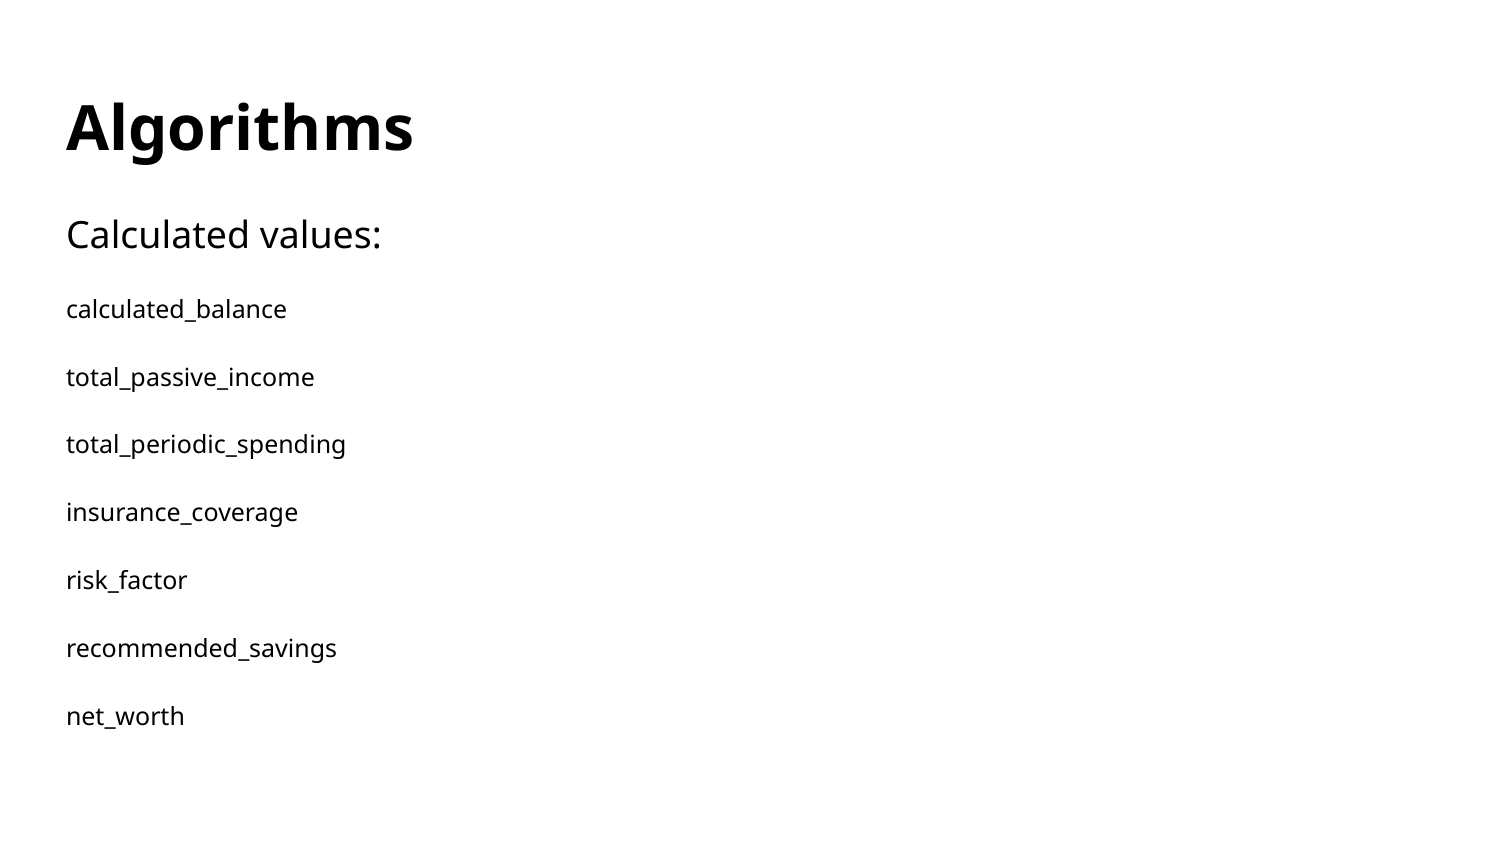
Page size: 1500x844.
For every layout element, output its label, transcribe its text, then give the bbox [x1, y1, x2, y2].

title Algorithms [51, 72, 1449, 176]
list Calculated values: calculated_balance total_passive_income total_periodic_spending insurance_coverage risk_factor recommended_savings net_worth [51, 189, 1449, 750]
